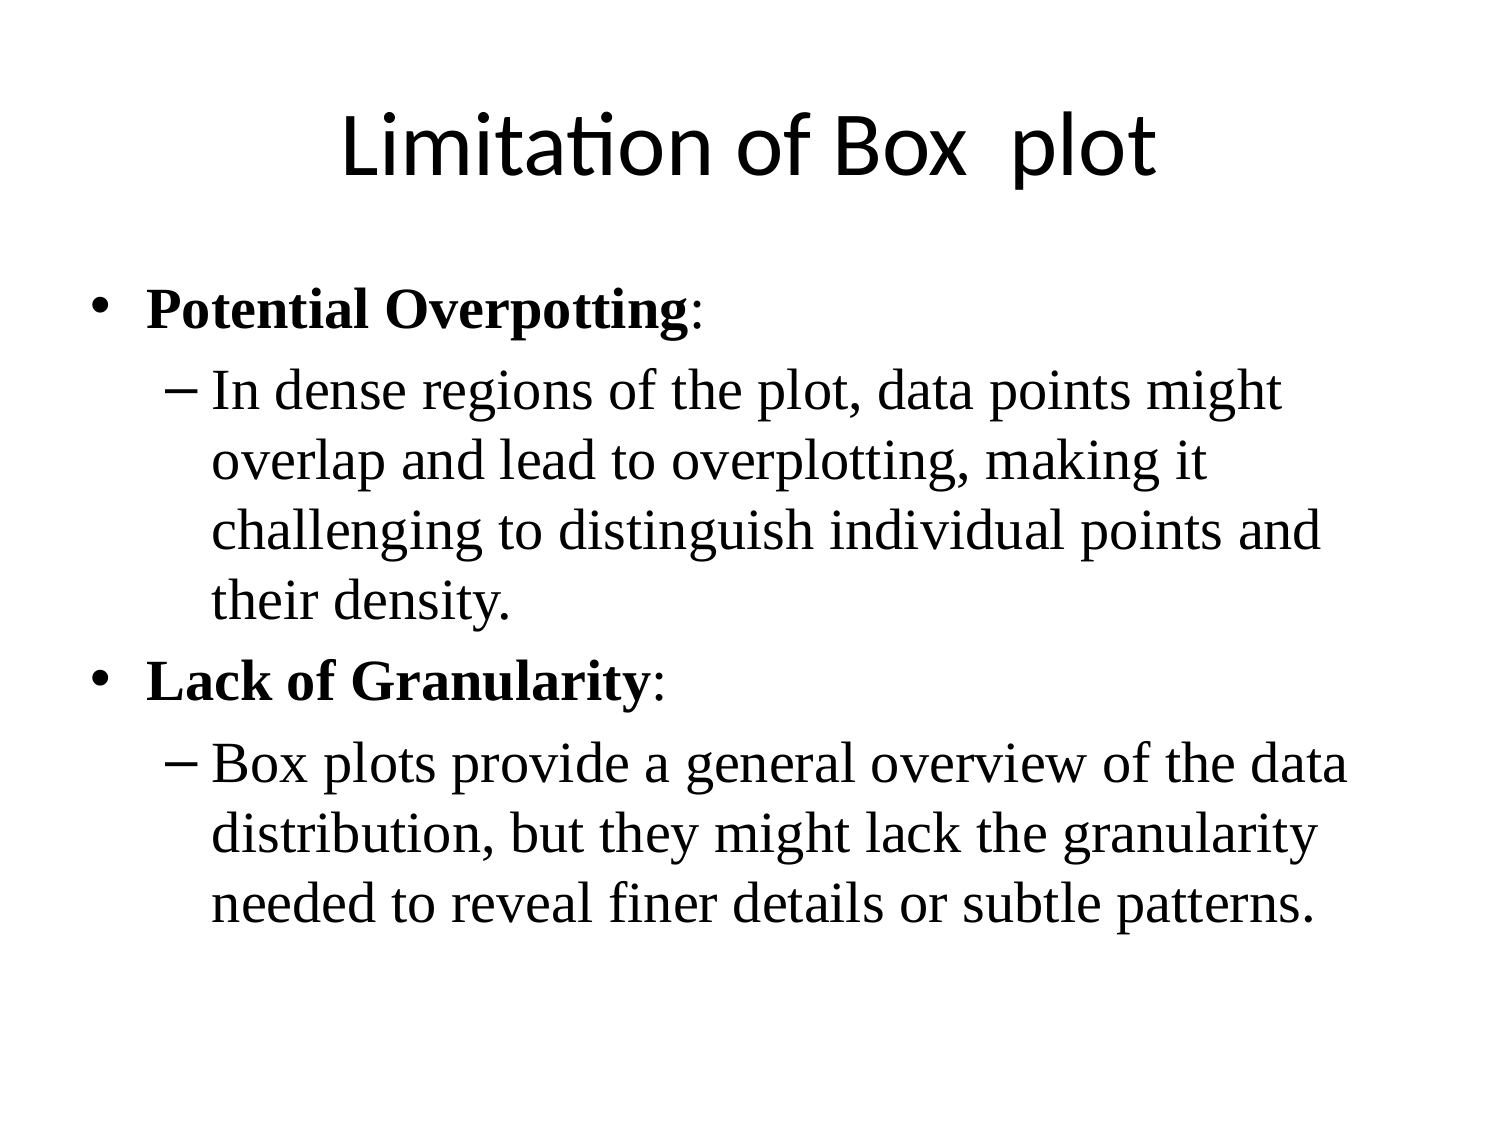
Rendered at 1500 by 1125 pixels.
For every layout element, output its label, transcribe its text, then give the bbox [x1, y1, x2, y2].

list Potential Overpotting: In dense regions of the plot, data points might overlap and lead to overplotting, making it challenging to distinguish individual points and their density. Lack of Granularity: Box plots provide a general overview of the data distribution, but they might lack the granularity needed to reveal finer details or subtle patterns. [75, 262, 1425, 1005]
title Limitation of Box plot [75, 45, 1425, 233]
